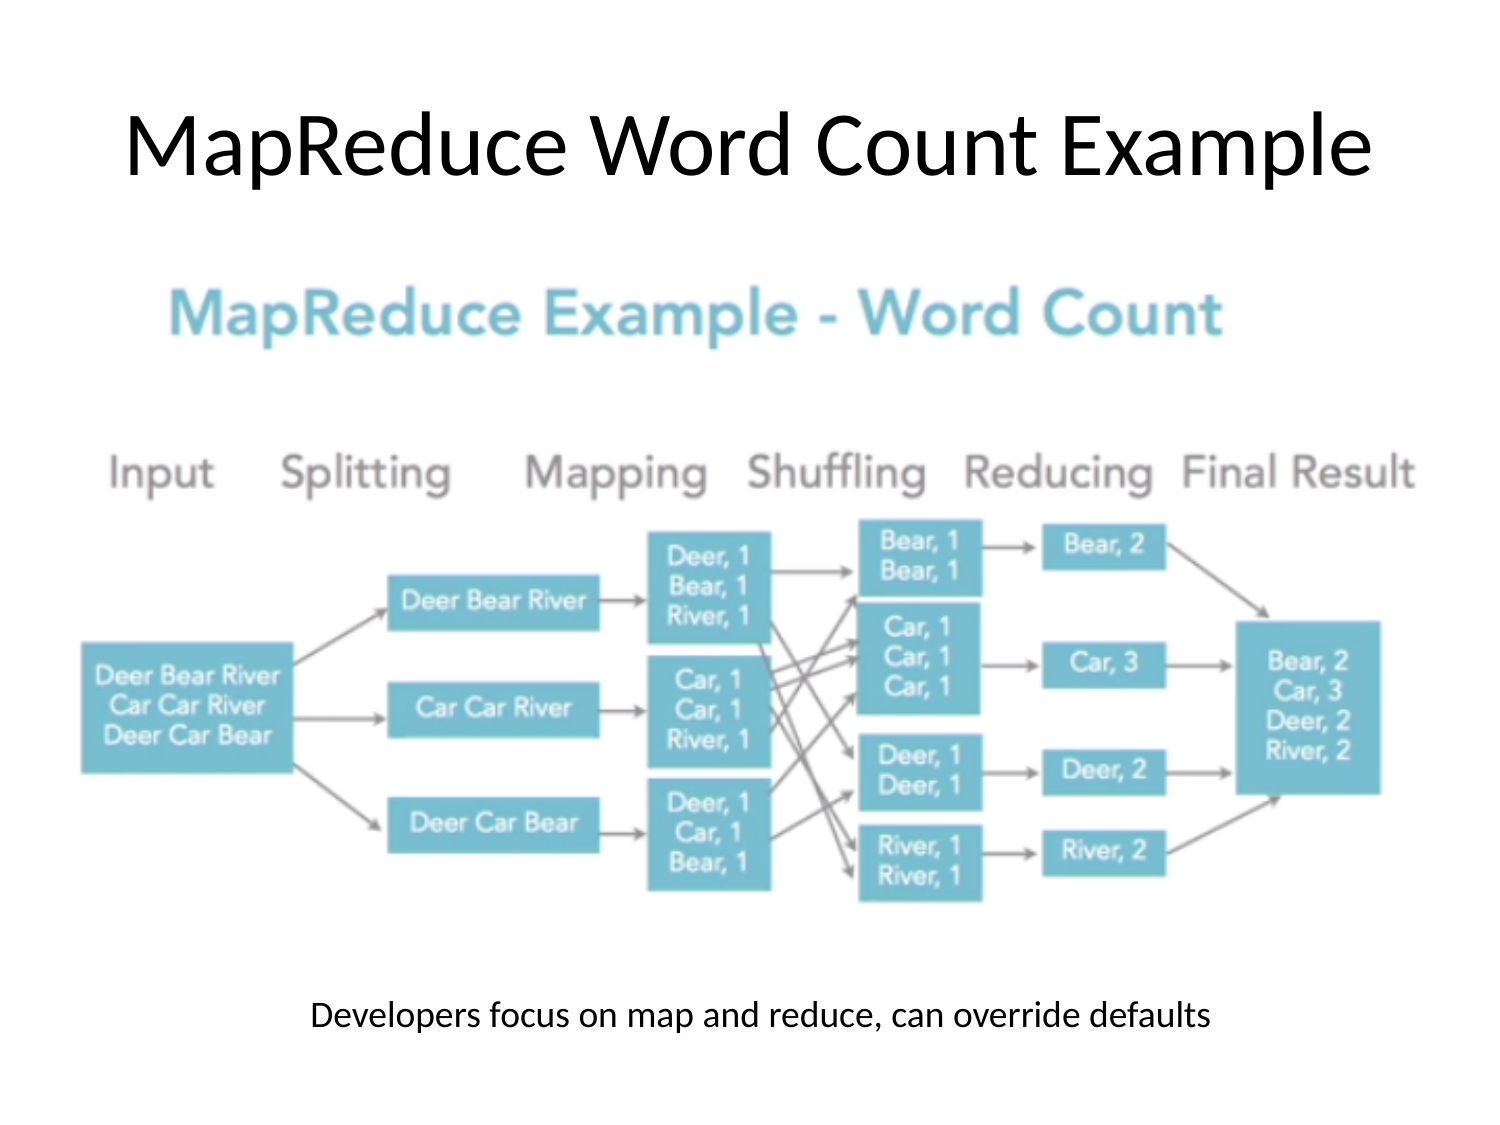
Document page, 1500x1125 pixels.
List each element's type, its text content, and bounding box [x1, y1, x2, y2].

picture [30, 247, 1469, 948]
text_box Developers focus on map and reduce, can override defaults [295, 982, 1228, 1043]
title MapReduce Word Count Example [75, 45, 1425, 233]
